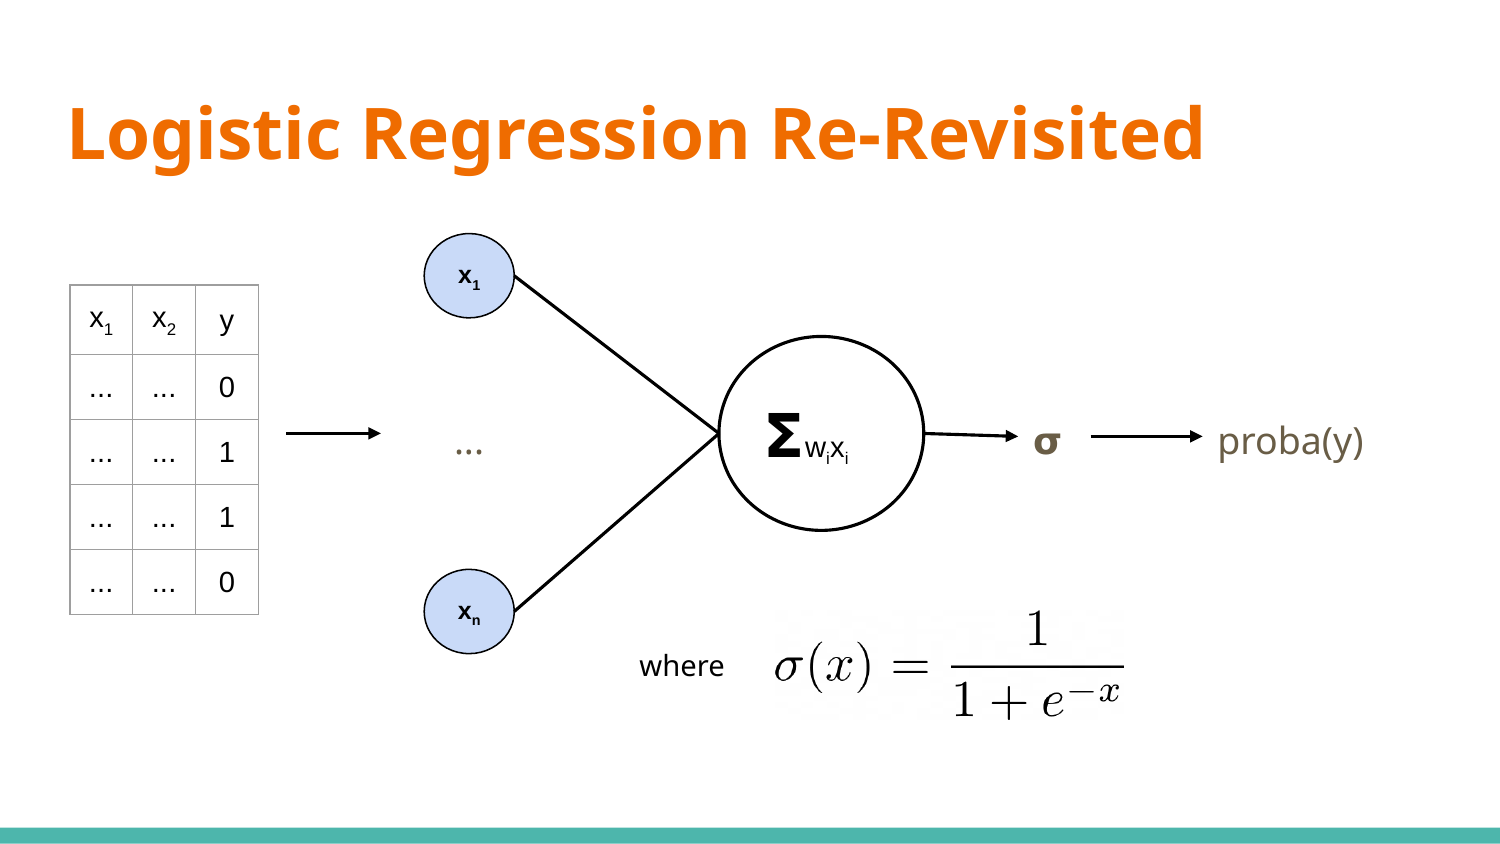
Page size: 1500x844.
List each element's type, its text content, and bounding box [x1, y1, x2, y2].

table_header x2 [133, 286, 195, 354]
text_box where [624, 631, 760, 697]
table_cell ... [71, 485, 132, 549]
table_cell ... [133, 485, 195, 549]
table_cell 1 [196, 485, 258, 549]
table_cell ... [133, 550, 195, 614]
table_header x1 [71, 286, 132, 354]
table_cell 0 [196, 550, 258, 614]
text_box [513, 433, 720, 612]
table_cell ... [71, 550, 132, 614]
table_cell 1 [196, 420, 258, 484]
text_box x1 [424, 233, 515, 318]
table_cell ... [71, 355, 132, 419]
table_header y [196, 286, 258, 354]
text_box ... [374, 395, 508, 478]
text_box xn [424, 569, 514, 654]
table_cell ... [133, 420, 195, 484]
picture [775, 609, 1124, 720]
title Logistic Regression Re-Revisited [51, 72, 1449, 189]
table_cell ... [133, 355, 195, 419]
text_box 𝞂 [1018, 395, 1091, 478]
text_box proba(y) [1202, 395, 1391, 478]
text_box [513, 275, 720, 433]
table_cell ... [71, 420, 132, 484]
text_box 𝝨wixi [723, 336, 924, 531]
table_cell 0 [196, 355, 258, 419]
